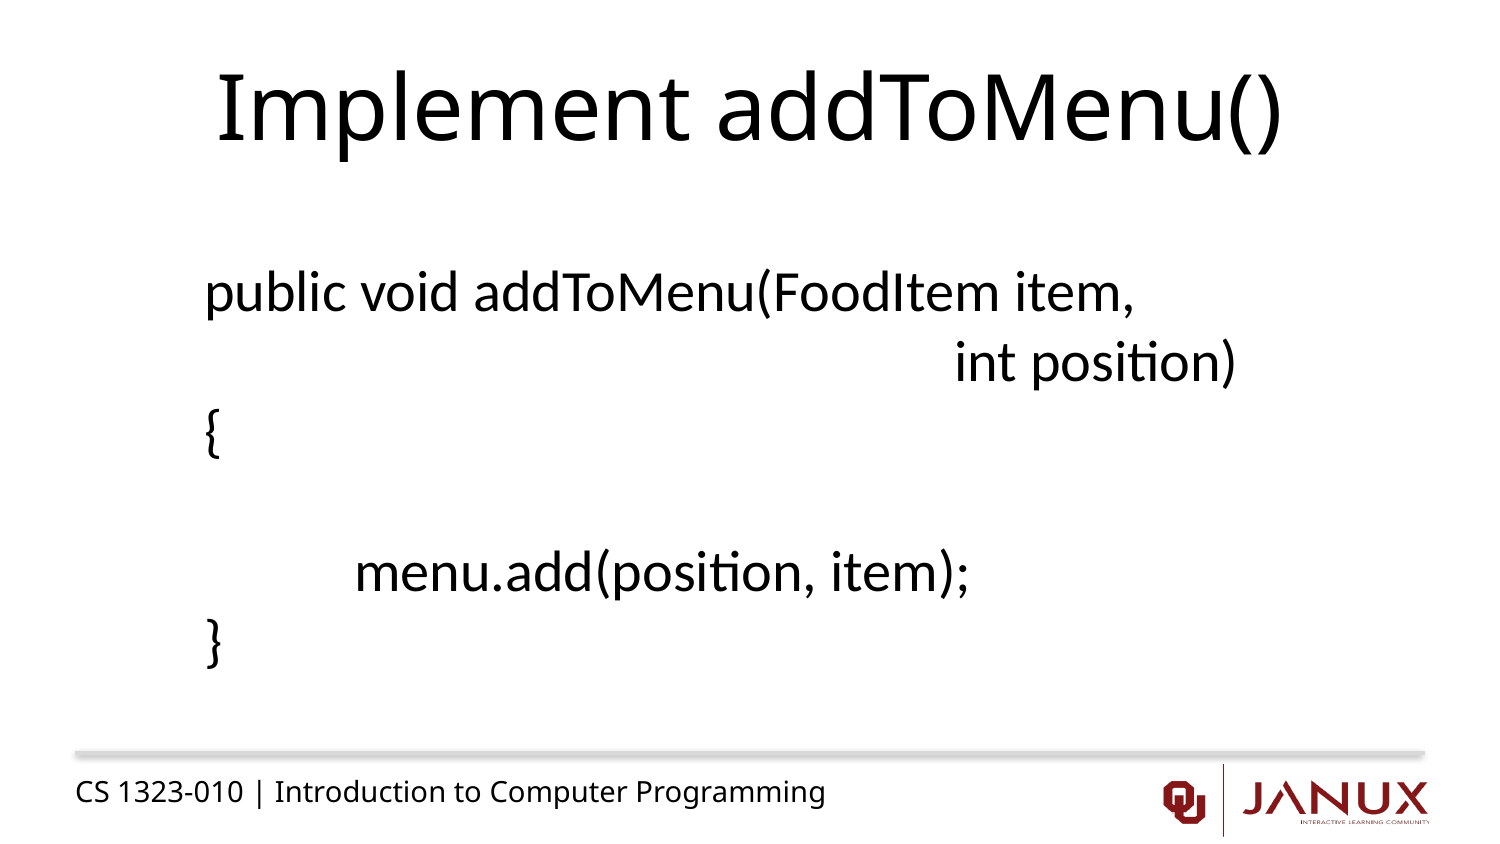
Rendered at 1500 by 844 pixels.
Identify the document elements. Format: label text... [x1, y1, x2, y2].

title Implement addToMenu() [75, 33, 1425, 175]
text_box public void addToMenu(FoodItem item, int position) { menu.add(position, item); } [189, 246, 1425, 681]
